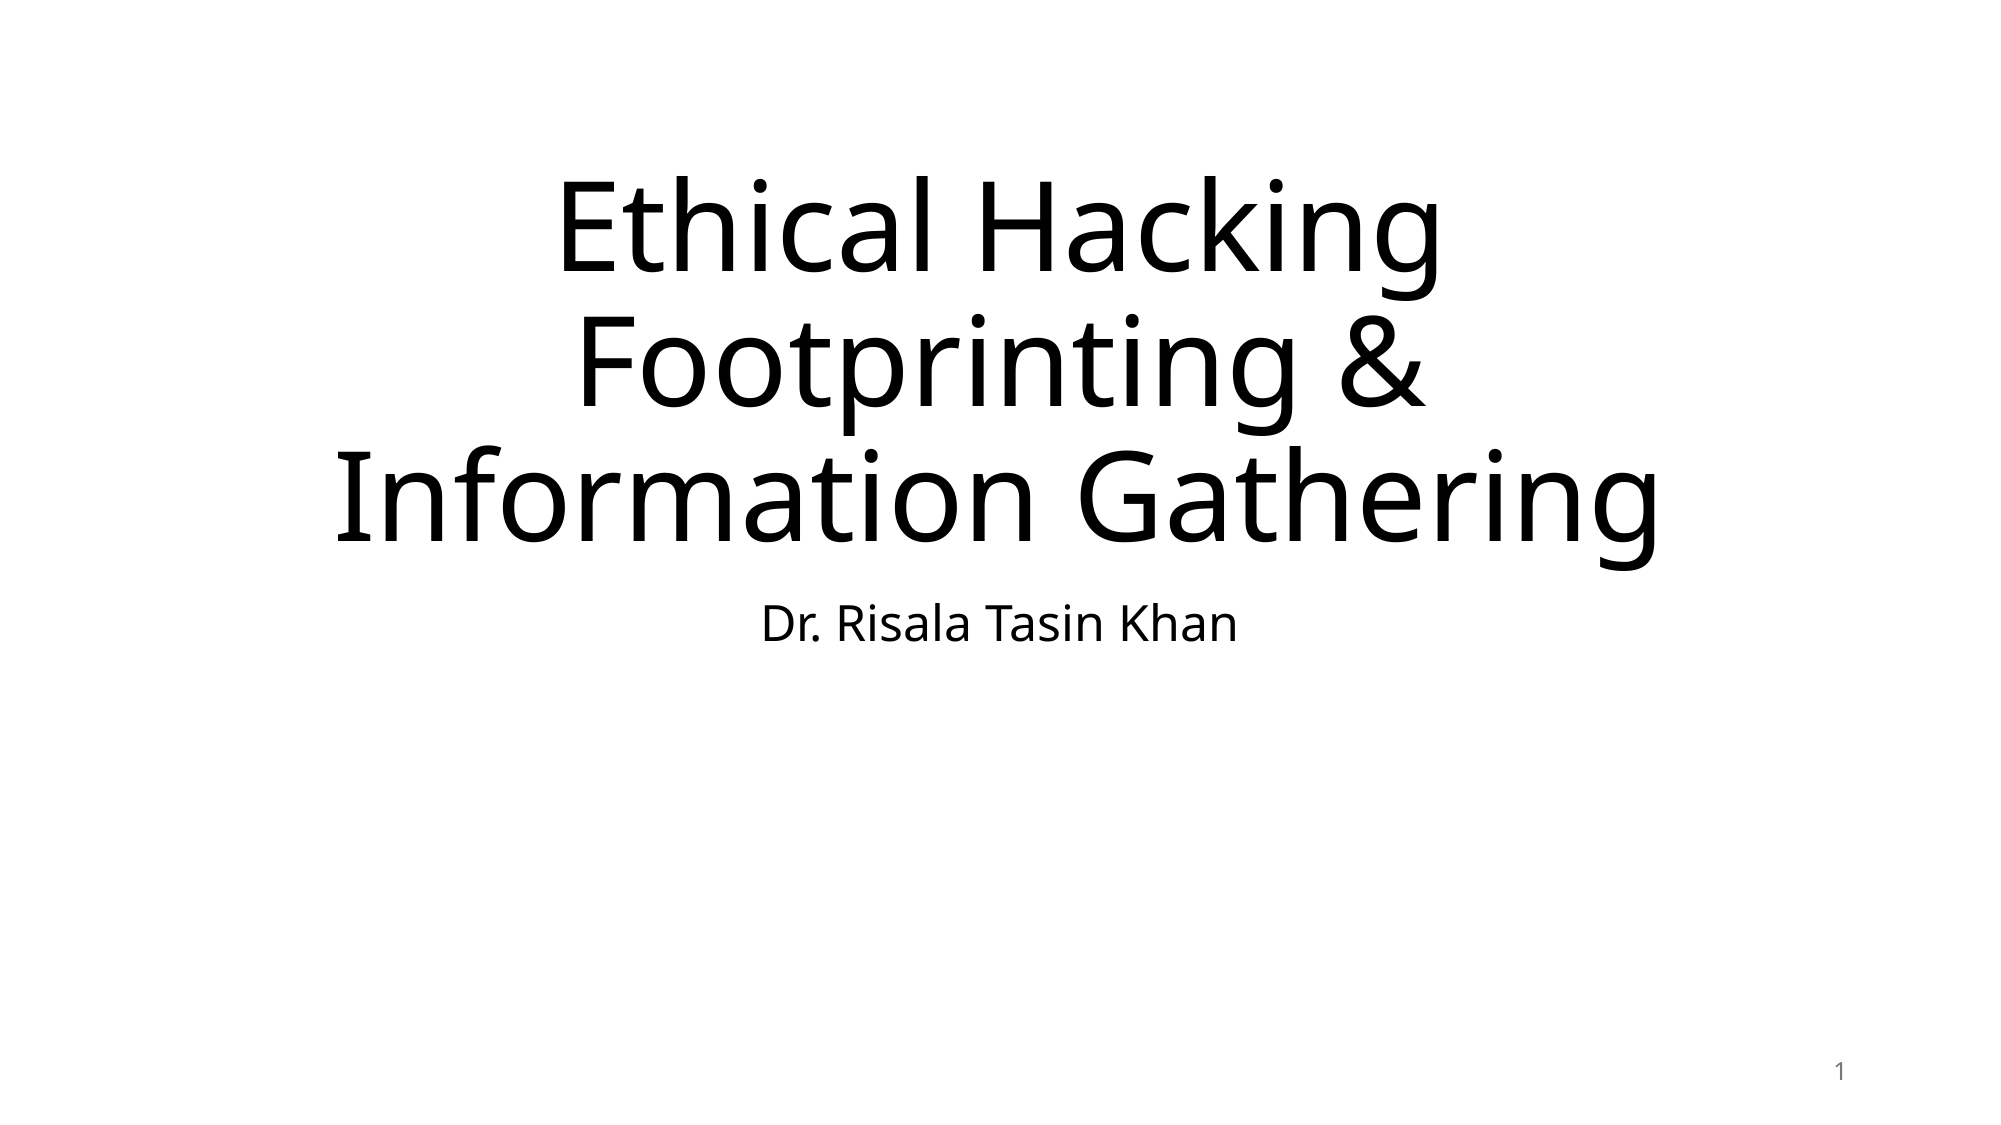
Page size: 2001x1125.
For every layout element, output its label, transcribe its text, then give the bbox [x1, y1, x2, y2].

slide_number 1 [1412, 1042, 1863, 1103]
title Ethical Hacking Footprinting & Information Gathering [249, 184, 1750, 576]
subtitle Dr. Risala Tasin Khan [249, 590, 1750, 863]
